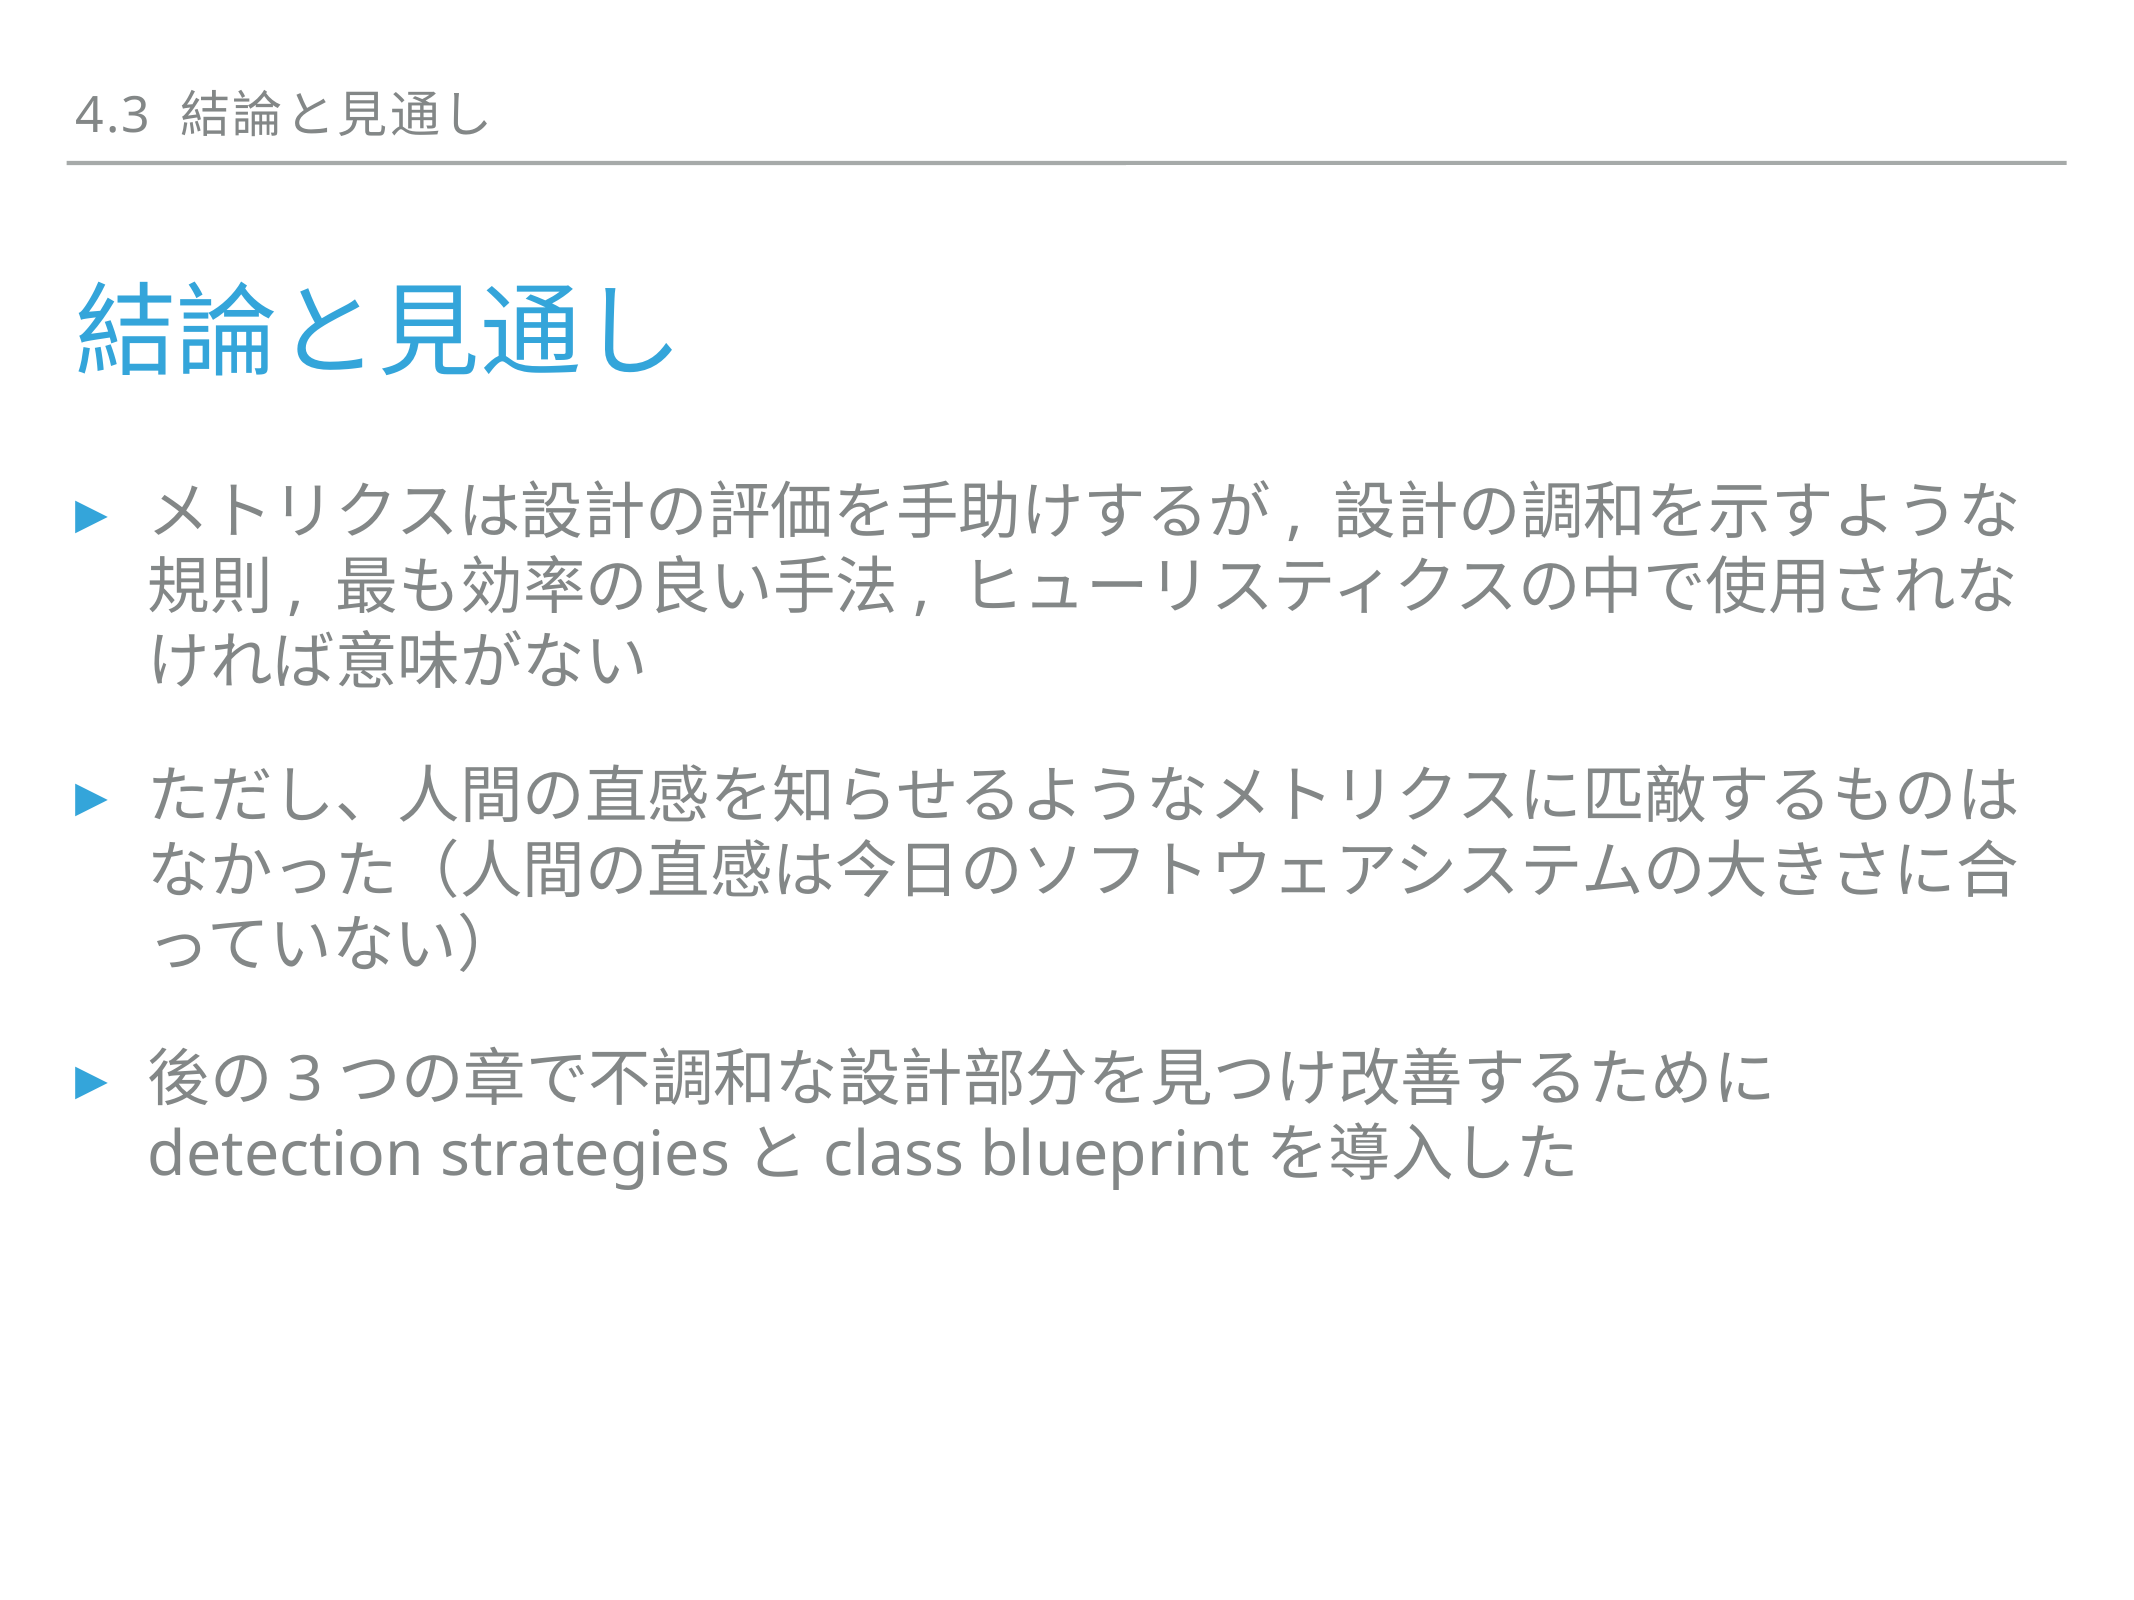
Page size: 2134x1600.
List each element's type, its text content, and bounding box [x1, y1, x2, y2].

title 結論と見通し [66, 281, 2068, 401]
list メトリクスは設計の評価を手助けするが, 設計の調和を示すような規則, 最も効率の良い手法, ヒューリスティクスの中で使用されなければ意味がない ただし、人間の直感を知らせるようなメトリクスに匹敵するものはなかった（人間の直感は今日のソフトウェアシステムの大きさに合っていない） 後の3つの章で不調和な設計部分を見つけ改善するためにdetection strategiesとclass blueprintを導入した [66, 462, 2068, 1519]
list 4.3 結論と見通し [66, 74, 1901, 151]
